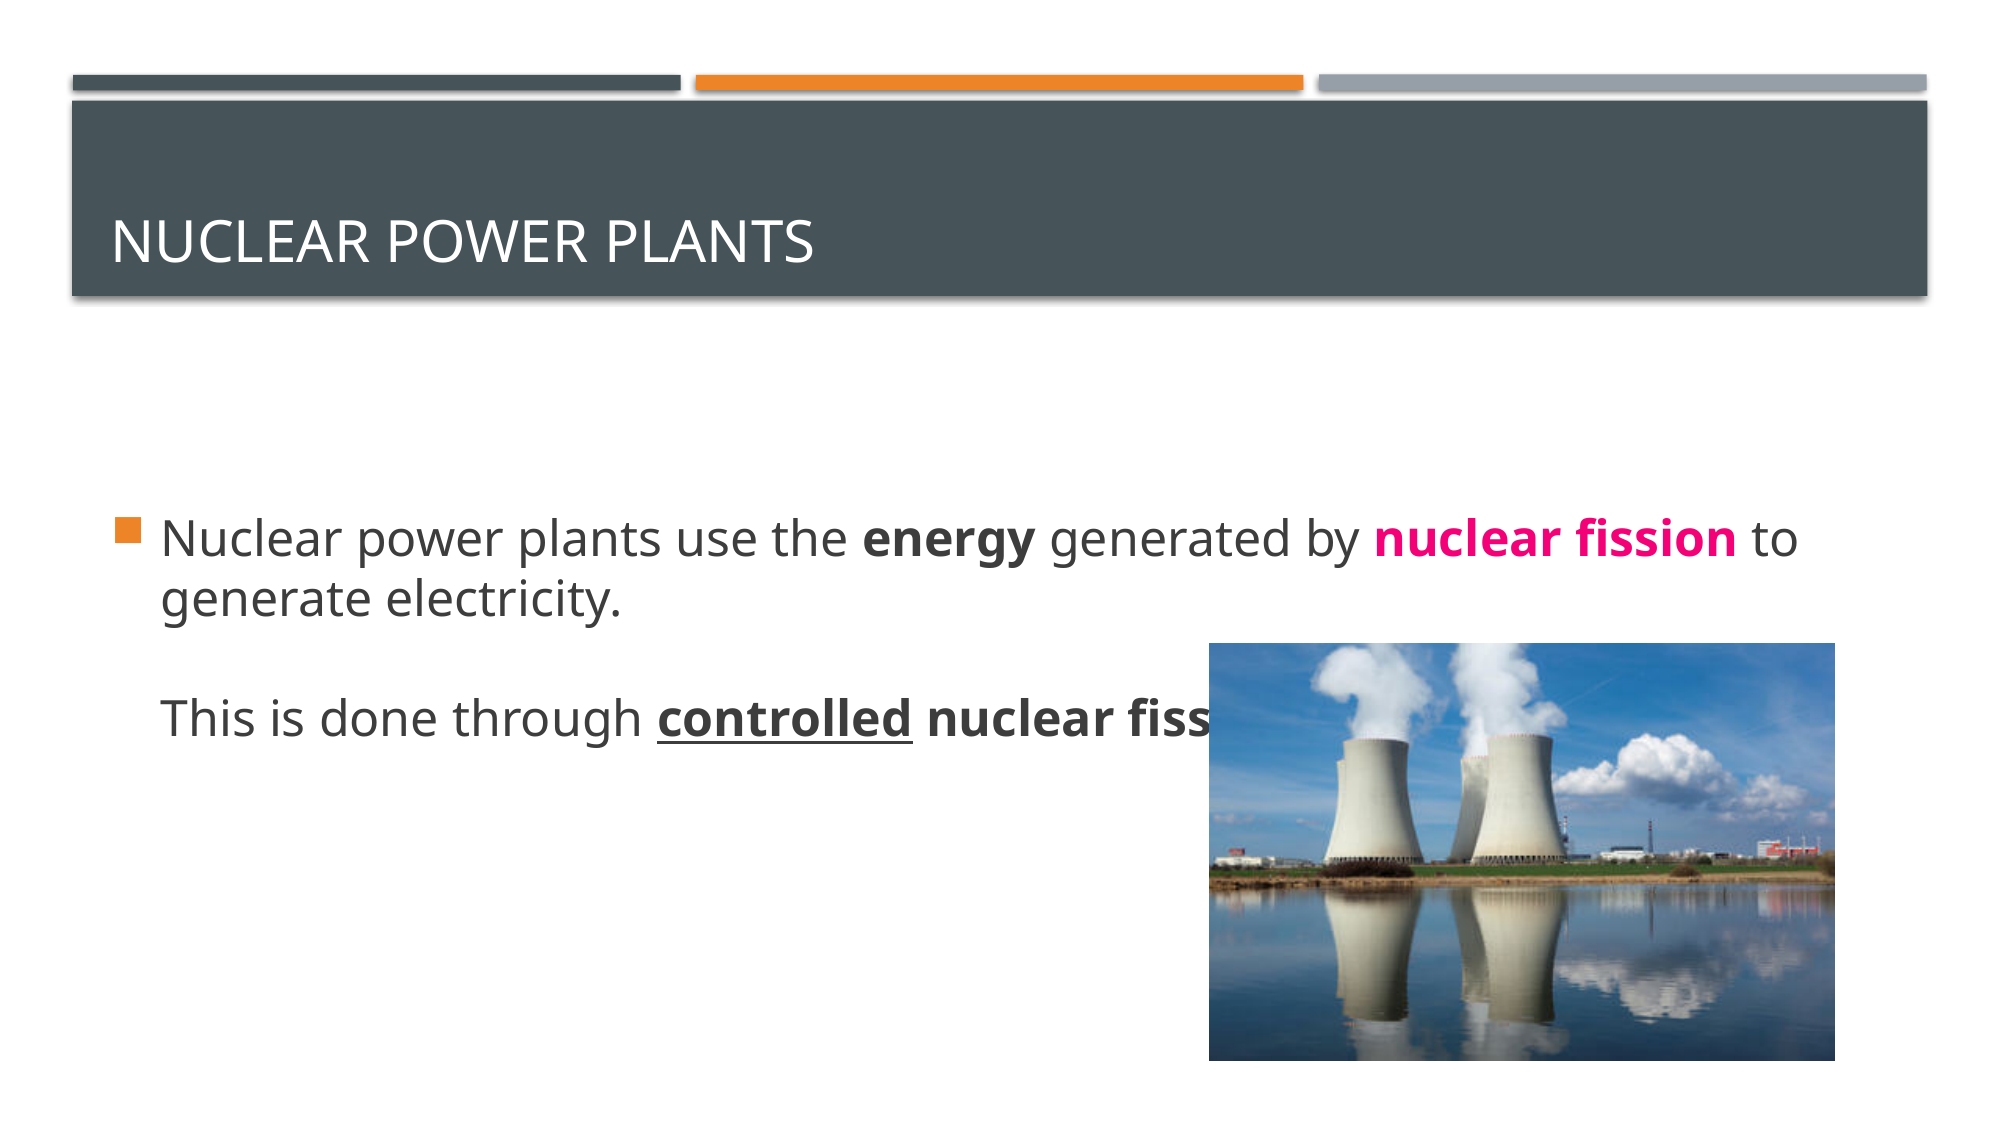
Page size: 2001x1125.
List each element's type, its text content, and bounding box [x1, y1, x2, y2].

list Nuclear power plants use the energy generated by nuclear fission to generate electricity. This is done through controlled nuclear fission. [95, 357, 1905, 962]
picture [1209, 642, 1836, 1061]
title Nuclear Power Plants [95, 115, 1905, 282]
